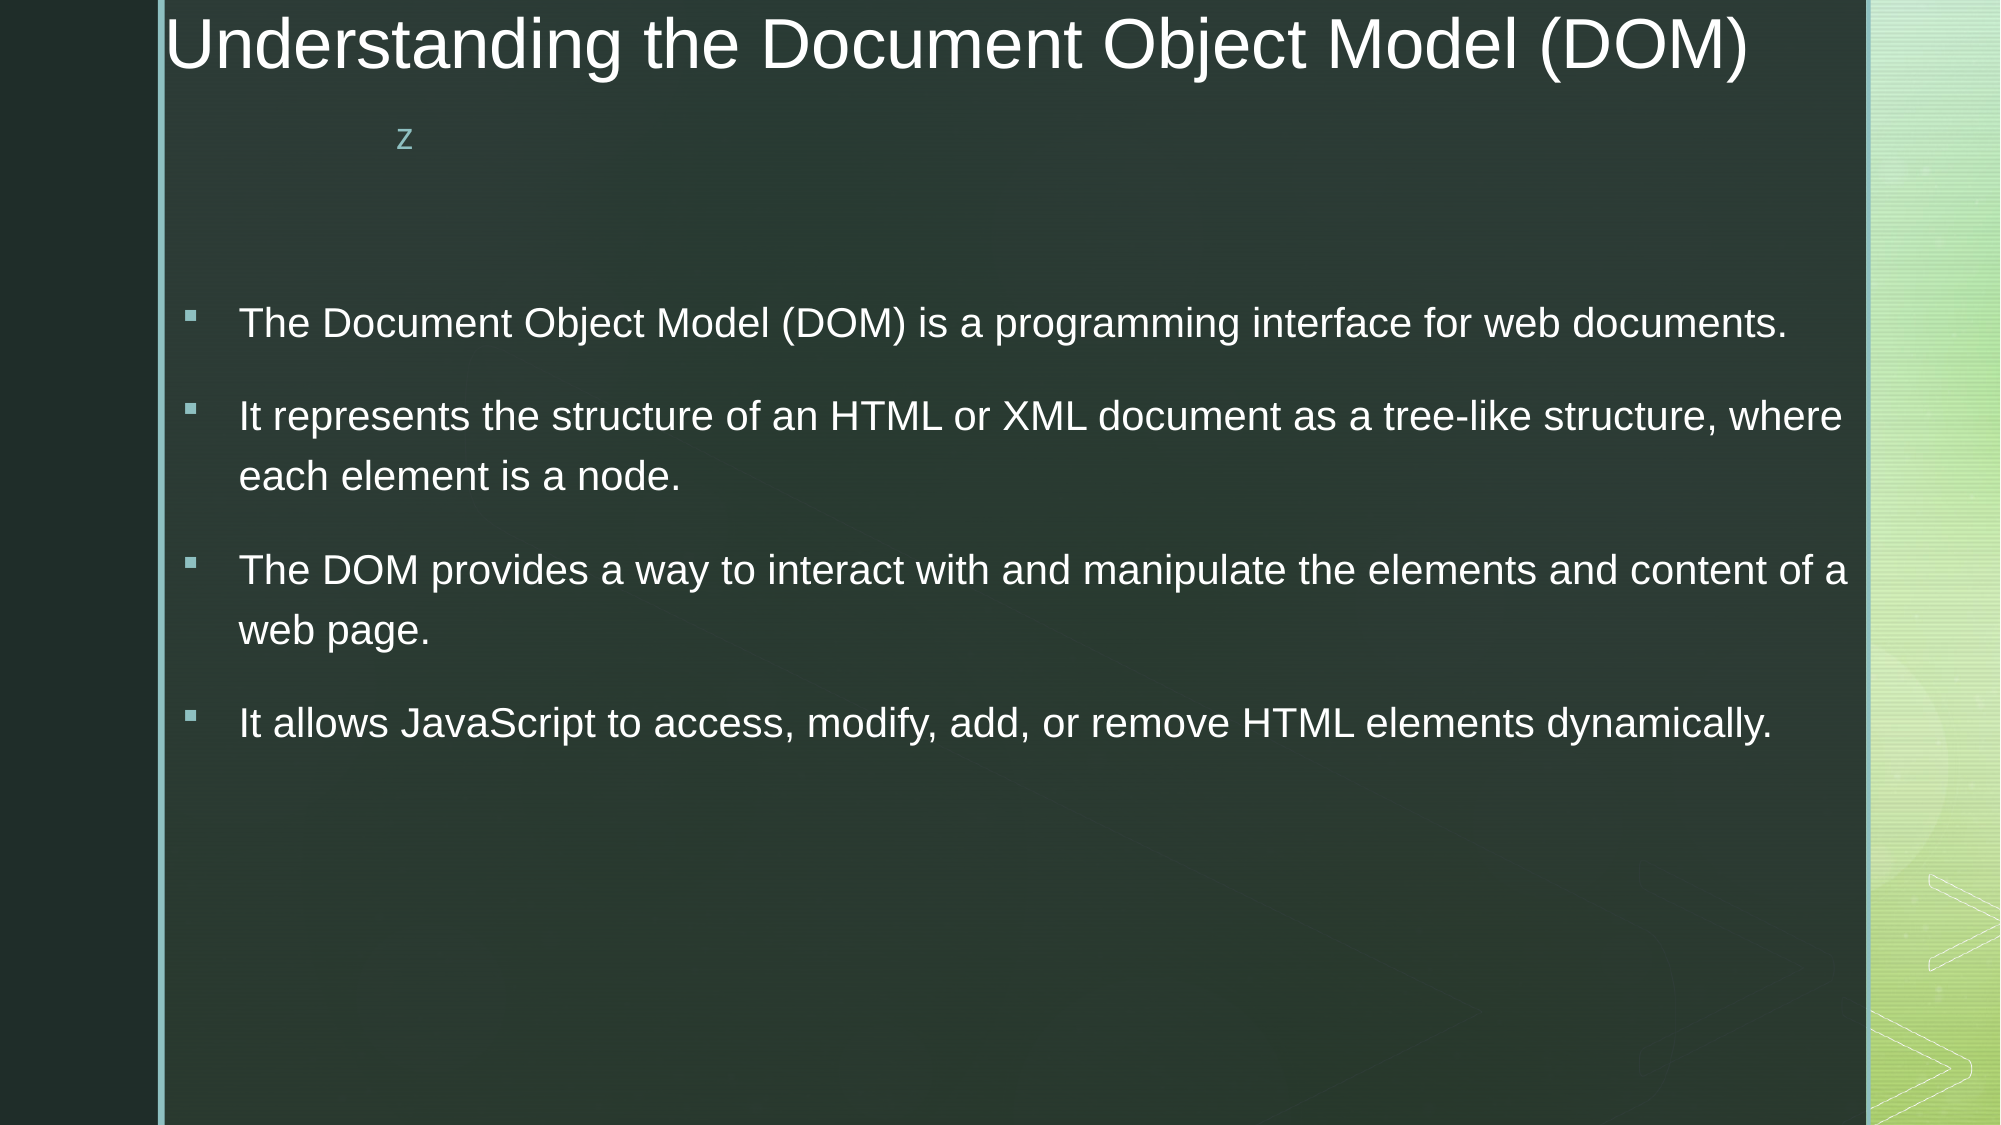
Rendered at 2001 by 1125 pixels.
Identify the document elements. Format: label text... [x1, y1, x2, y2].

title Understanding the Document Object Model (DOM) [149, 0, 1851, 177]
picture [1871, 0, 2001, 1125]
list The Document Object Model (DOM) is a programming interface for web documents. It represents the structure of an HTML or XML document as a tree-like structure, where each element is a node. The DOM provides a way to interact with and manipulate the elements and content of a web page. It allows JavaScript to access, modify, add, or remove HTML elements dynamically. [167, 152, 1869, 973]
